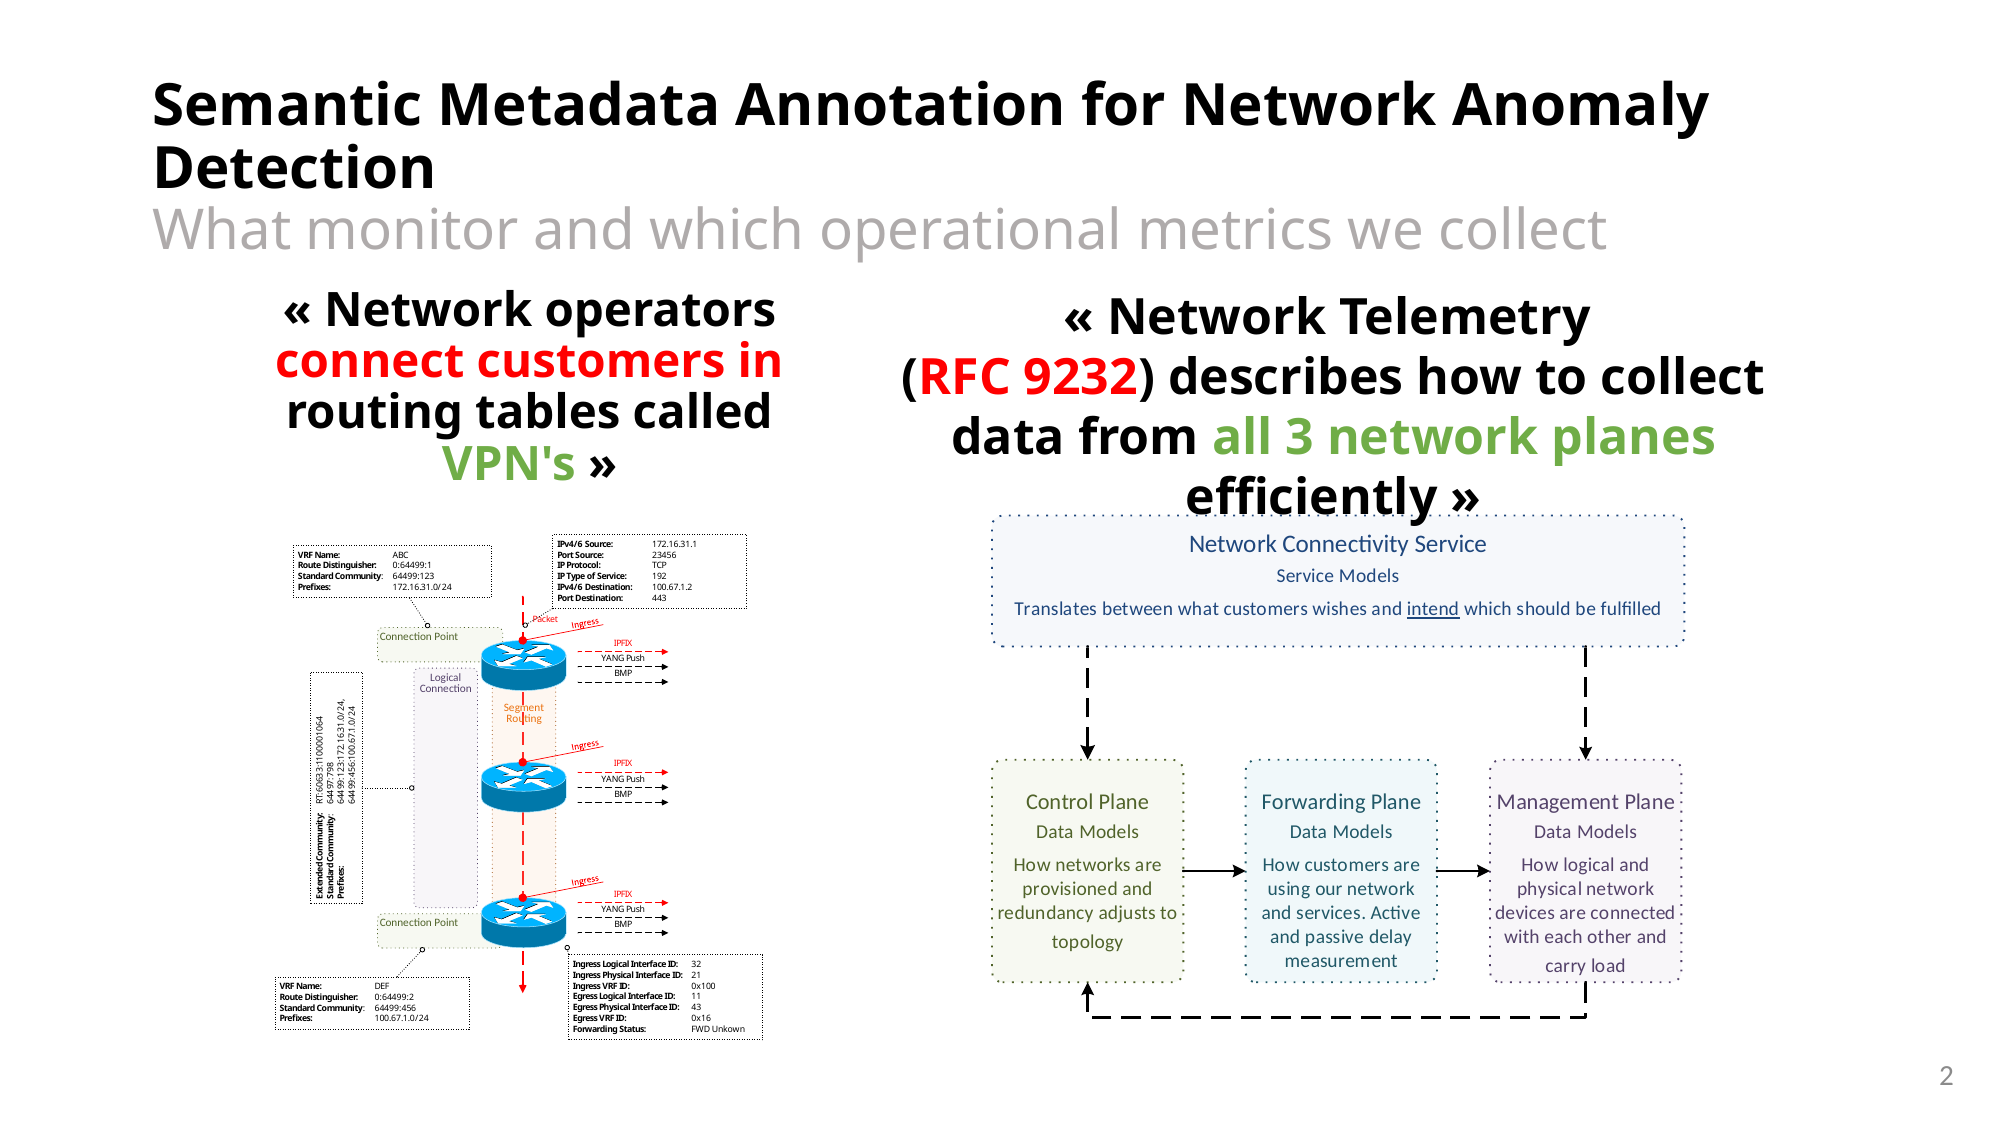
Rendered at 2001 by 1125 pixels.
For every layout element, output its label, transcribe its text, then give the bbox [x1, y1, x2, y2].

picture [273, 533, 763, 1041]
text_box « Network operators connect customers in routing tables called VPN's » [224, 278, 835, 499]
title Semantic Metadata Annotation for Network Anomaly Detection What monitor and which operational metrics we collect [137, 59, 1863, 278]
slide_number 2 [1900, 1043, 1969, 1104]
picture [985, 512, 1691, 1020]
text_box « Network Telemetry (RFC 9232) describes how to collect data from all 3 network planes efficiently » [882, 277, 1785, 532]
